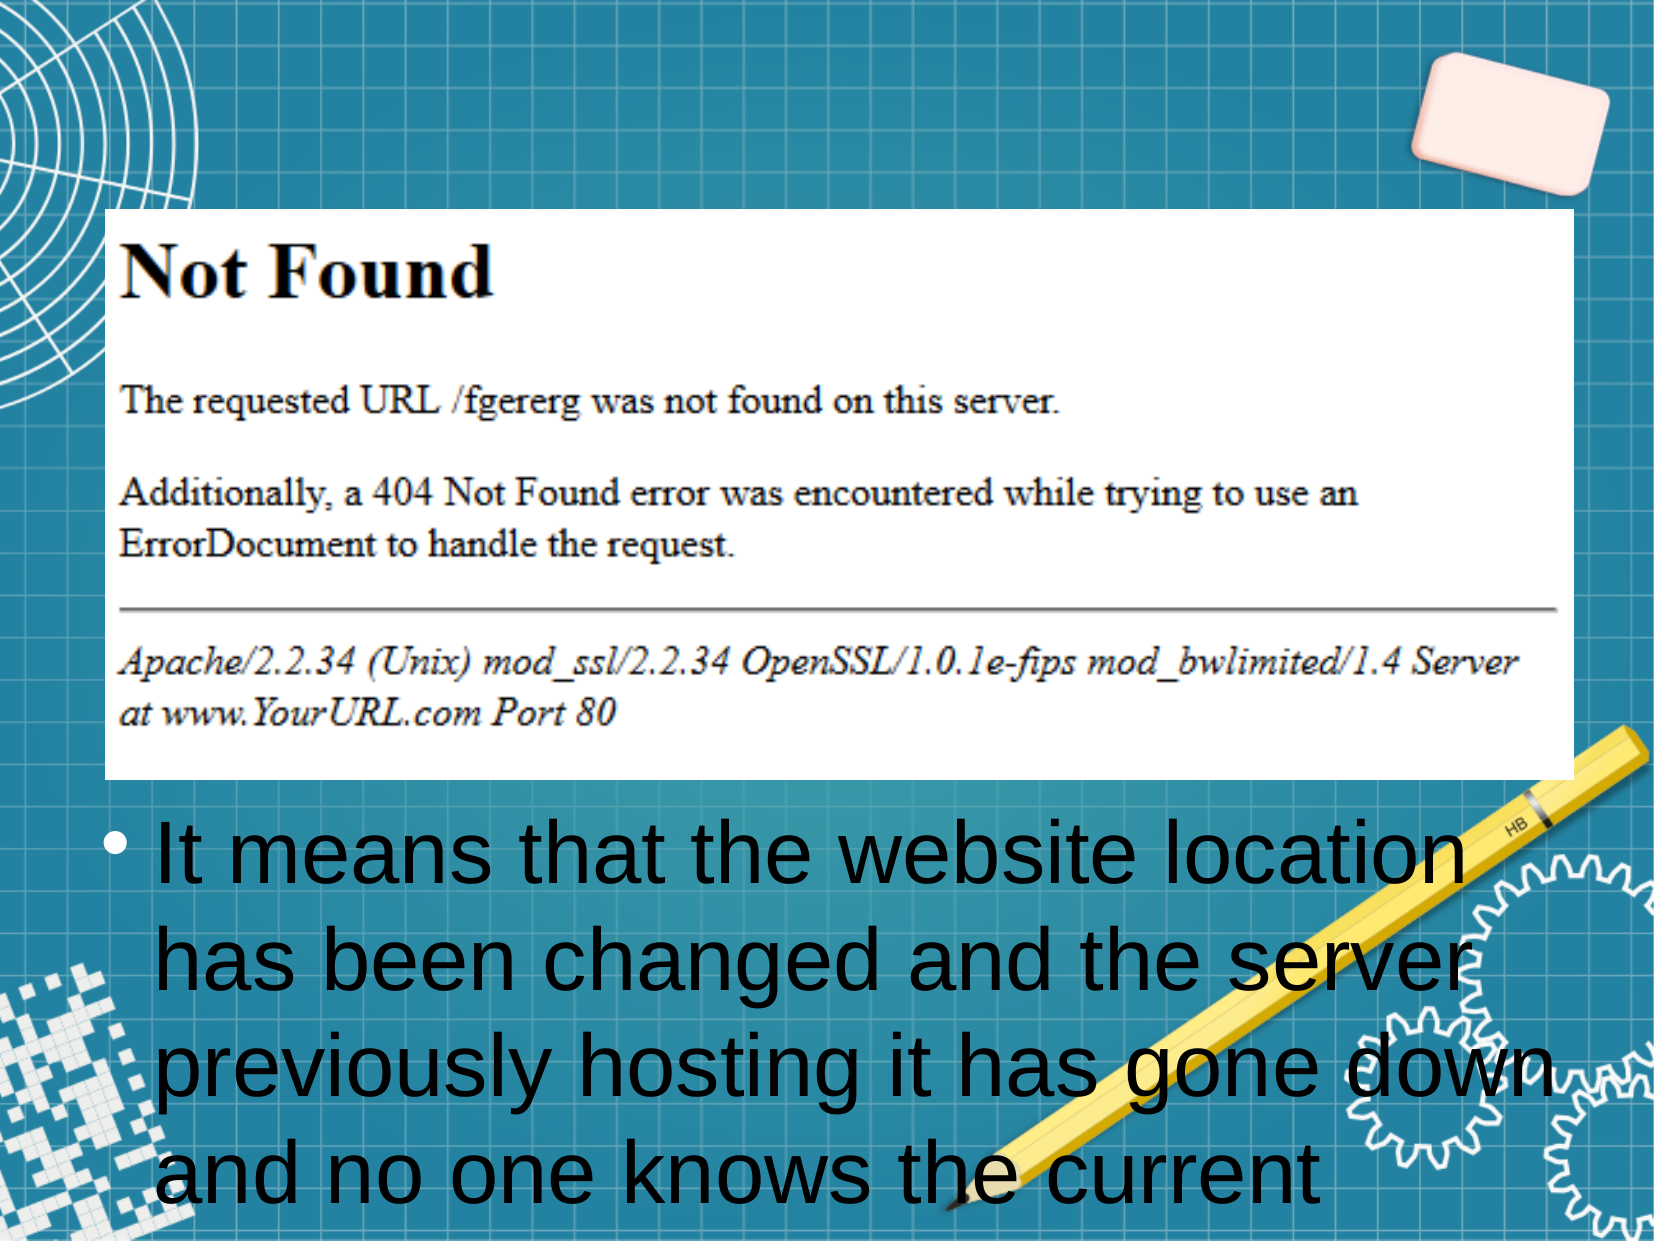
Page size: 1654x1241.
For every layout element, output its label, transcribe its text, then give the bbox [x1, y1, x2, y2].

text_box [82, 177, 1571, 461]
text_box It means that the website location has been changed and the server previously hosting it has gone down and no one knows the current location. This usually occurs if the web pages are too old and the server hosting them too outdated. [82, 795, 1571, 1122]
picture [0, 0, 1654, 1241]
